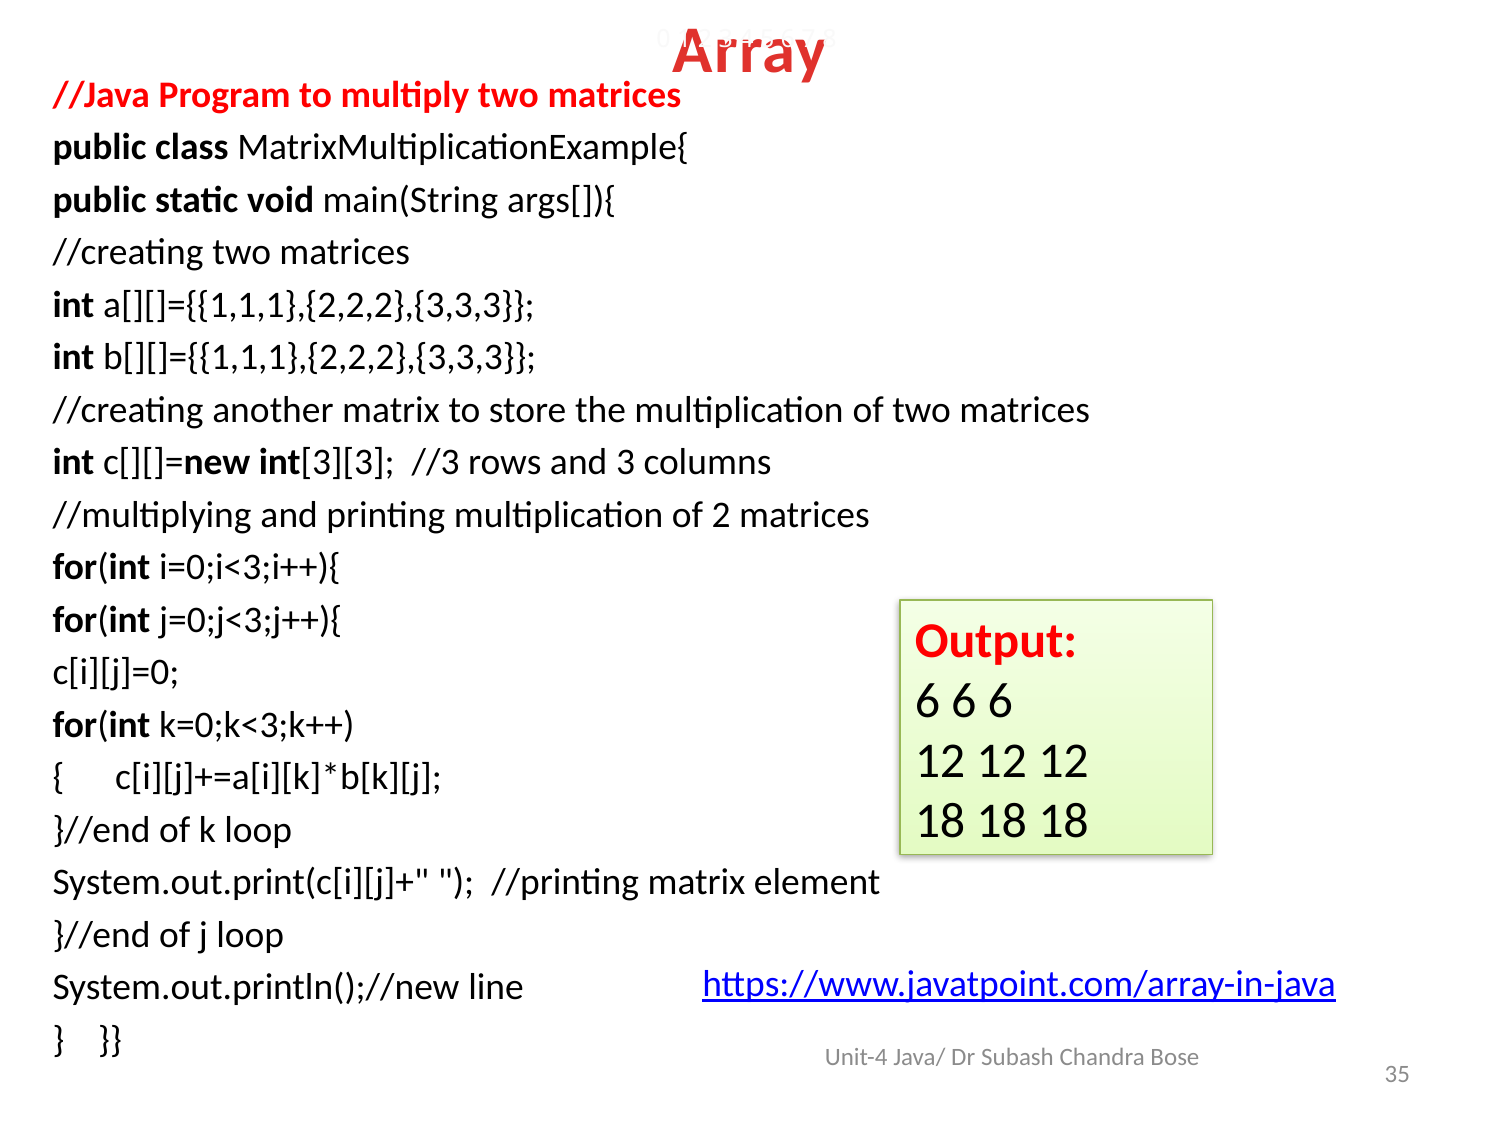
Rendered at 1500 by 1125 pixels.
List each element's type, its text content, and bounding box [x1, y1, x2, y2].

text_box 0 1 2 3 4 5 6 7 8 [641, 15, 859, 60]
slide_number 35 [1074, 1042, 1425, 1103]
list //Java Program to multiply two matrices public class MatrixMultiplicationExample{ public static void main(String args[]){ //creating two matrices int a[][]={{1,1,1},{2,2,2},{3,3,3}}; int b[][]={{1,1,1},{2,2,2},{3,3,3}}; //creating another matrix to store the multiplication of two matrices int c[][]=new int[3][3]; //3 rows and 3 columns //multiplying and printing multiplication of 2 matrices for(int i=0;i<3;i++){ for(int j=0;j<3;j++){ c[i][j]=0; for(int k=0;k<3;k++) { c[i][j]+=a[i][k]*b[k][j]; }//end of k loop System.out.print(c[i][j]+" "); //printing matrix element }//end of j loop System.out.println();//new line } }} [37, 62, 1438, 938]
text_box https://www.javatpoint.com/array-in-java [687, 951, 1360, 1012]
footer Unit-4 Java/ Dr Subash Chandra Bose [774, 1025, 1250, 1085]
text_box Output: 6 6 6 12 12 12 18 18 18 [899, 599, 1213, 855]
title Array [75, 12, 1425, 62]
